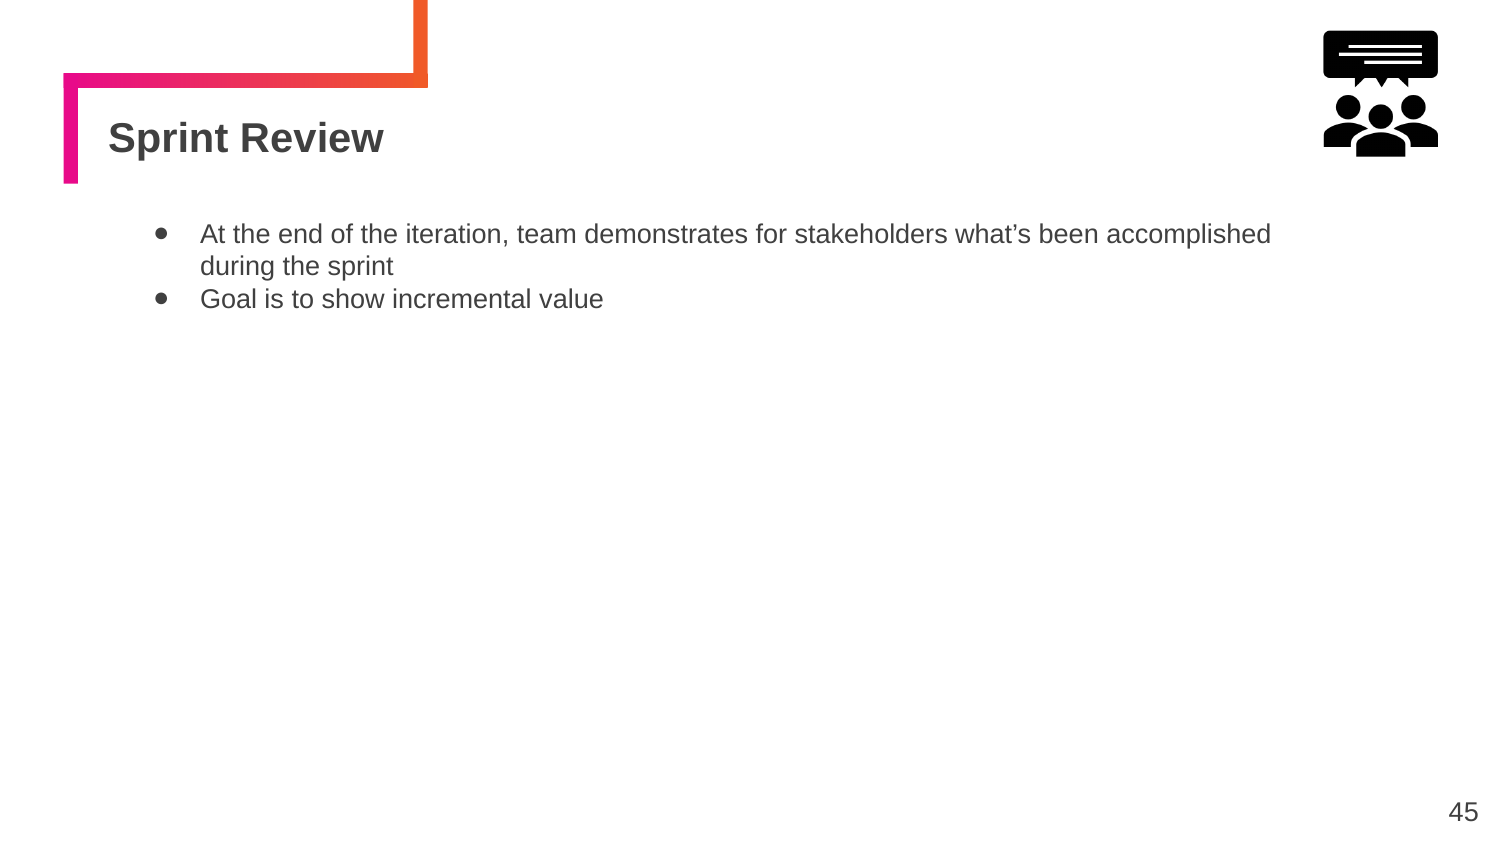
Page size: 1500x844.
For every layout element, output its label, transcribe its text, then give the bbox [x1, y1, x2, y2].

slide_number 45 [1403, 779, 1494, 844]
subtitle At the end of the iteration, team demonstrates for stakeholders what’s been accomplished during the sprint Goal is to show incremental value [100, 168, 1352, 690]
picture [1304, 18, 1455, 169]
title Sprint Review [100, 117, 1299, 168]
